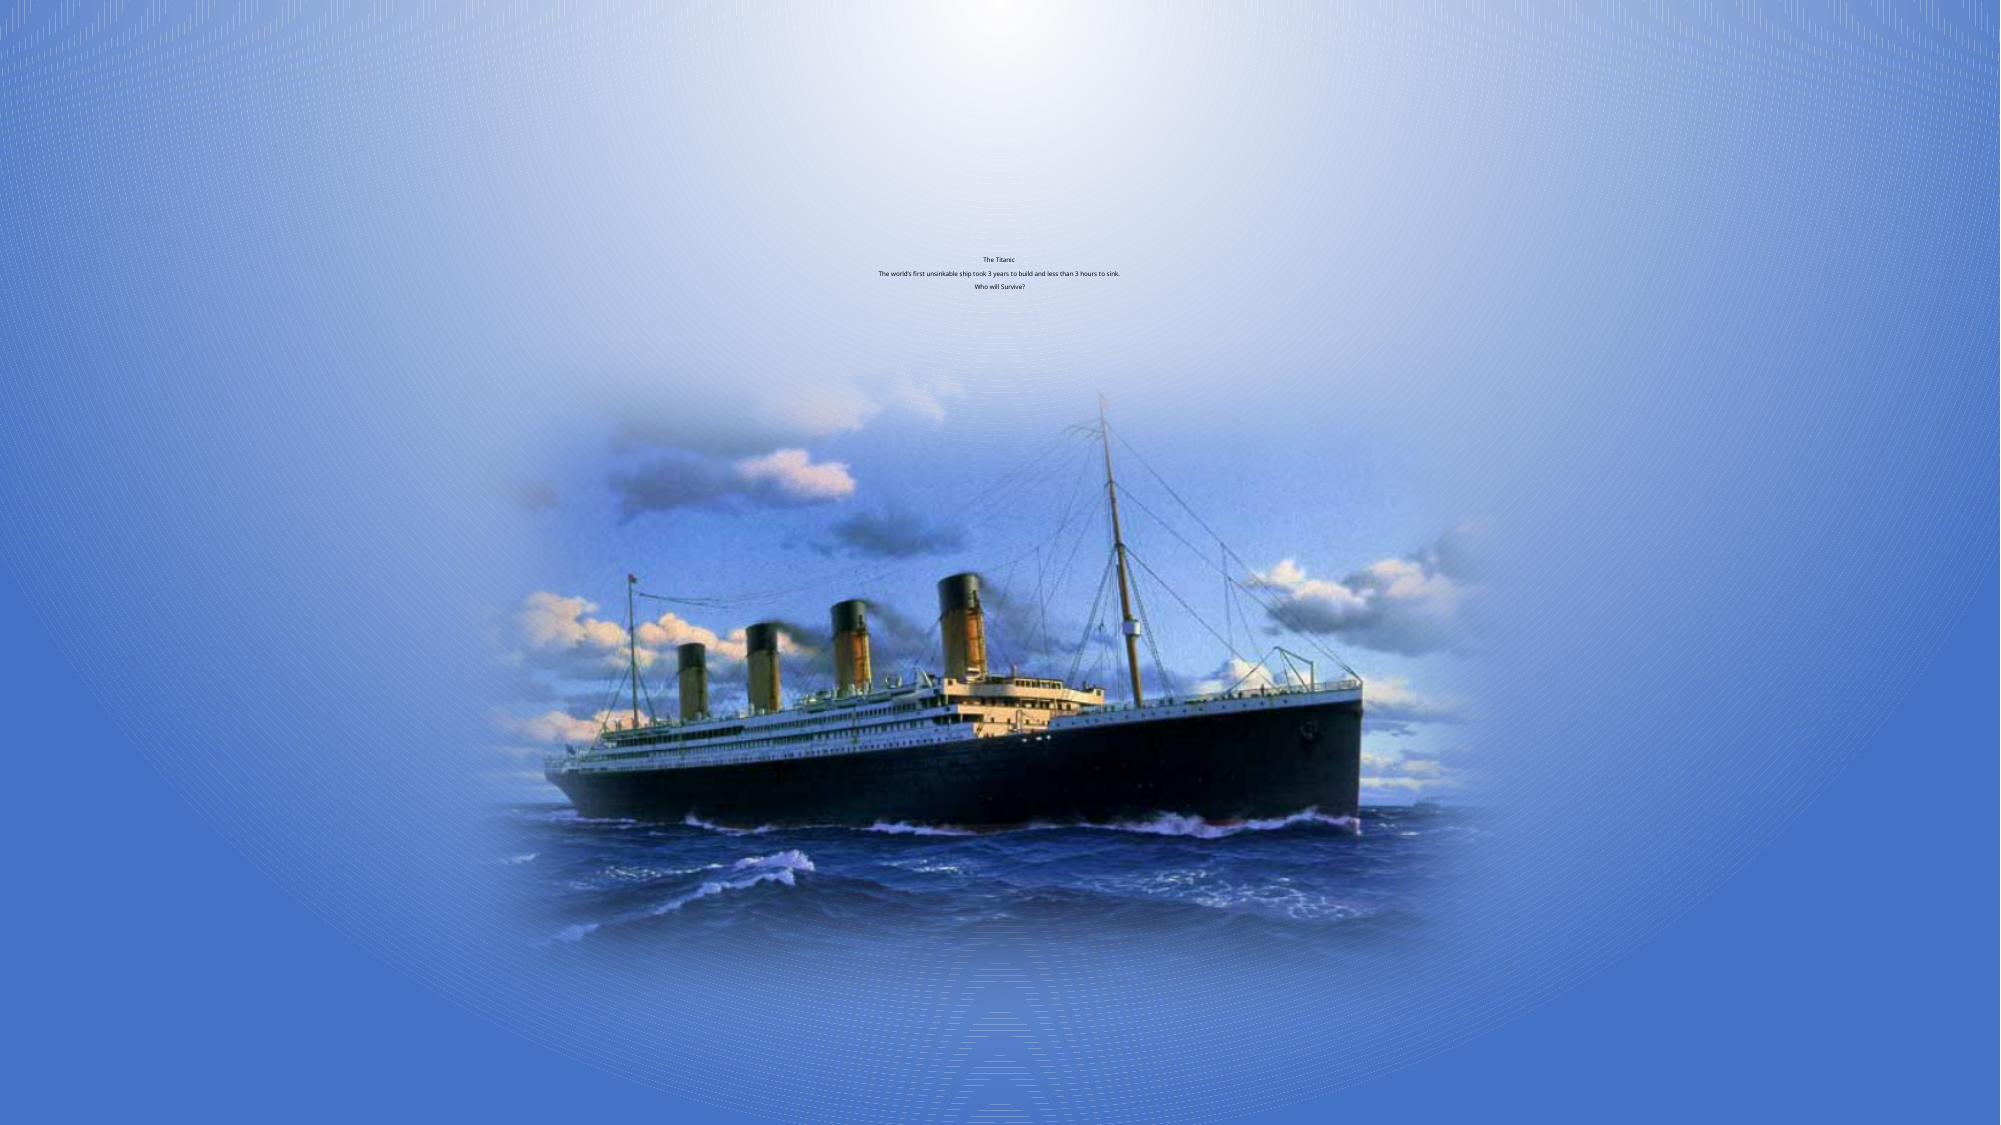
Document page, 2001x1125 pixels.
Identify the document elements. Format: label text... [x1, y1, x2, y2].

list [448, 337, 1527, 1024]
title The Titanic The world’s first unsinkable ship took 3 years to build and less than 3 hours to sink. Who will Survive? [137, 22, 1863, 318]
